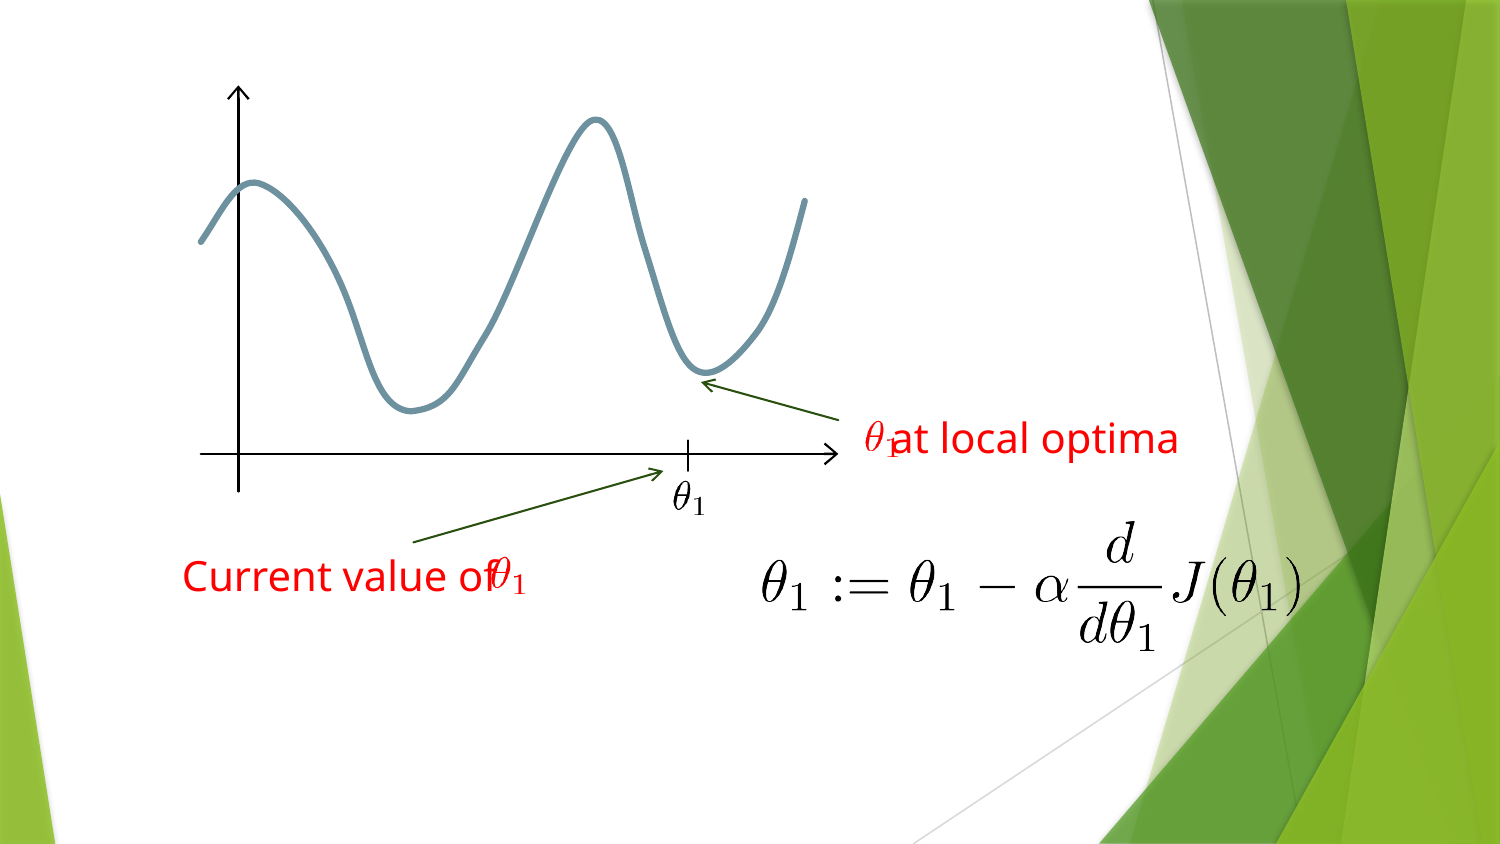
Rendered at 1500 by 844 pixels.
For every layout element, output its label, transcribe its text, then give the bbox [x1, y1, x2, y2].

text_box [244, 118, 806, 413]
picture [672, 479, 705, 515]
picture [864, 419, 899, 458]
text_box Current value of [167, 542, 524, 608]
picture [761, 521, 1301, 652]
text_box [412, 470, 664, 543]
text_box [700, 381, 839, 421]
text_box at local optima [875, 404, 1195, 470]
text_box [199, 192, 233, 243]
picture [491, 555, 525, 594]
